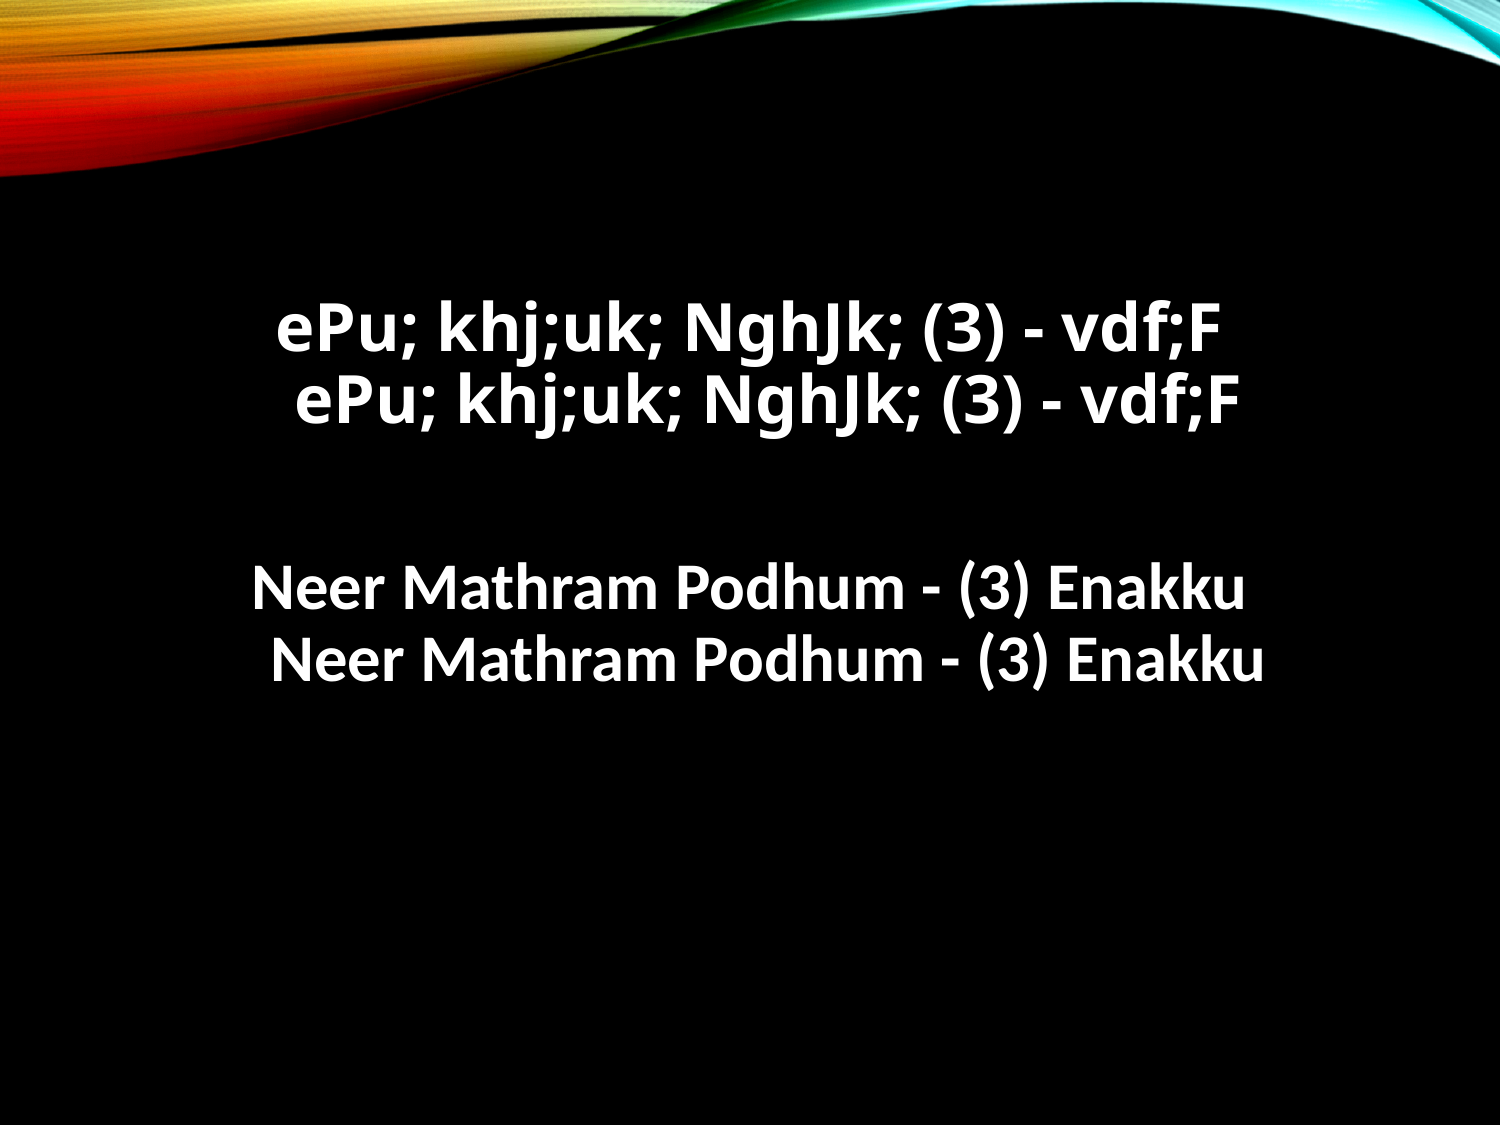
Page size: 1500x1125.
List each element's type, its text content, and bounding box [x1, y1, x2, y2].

list ePu; khj;uk; NghJk; (3) - vdf;F ePu; khj;uk; NghJk; (3) - vdf;F Neer Mathram Podhum - (3) Enakku Neer Mathram Podhum - (3) Enakku [0, 0, 1500, 1100]
